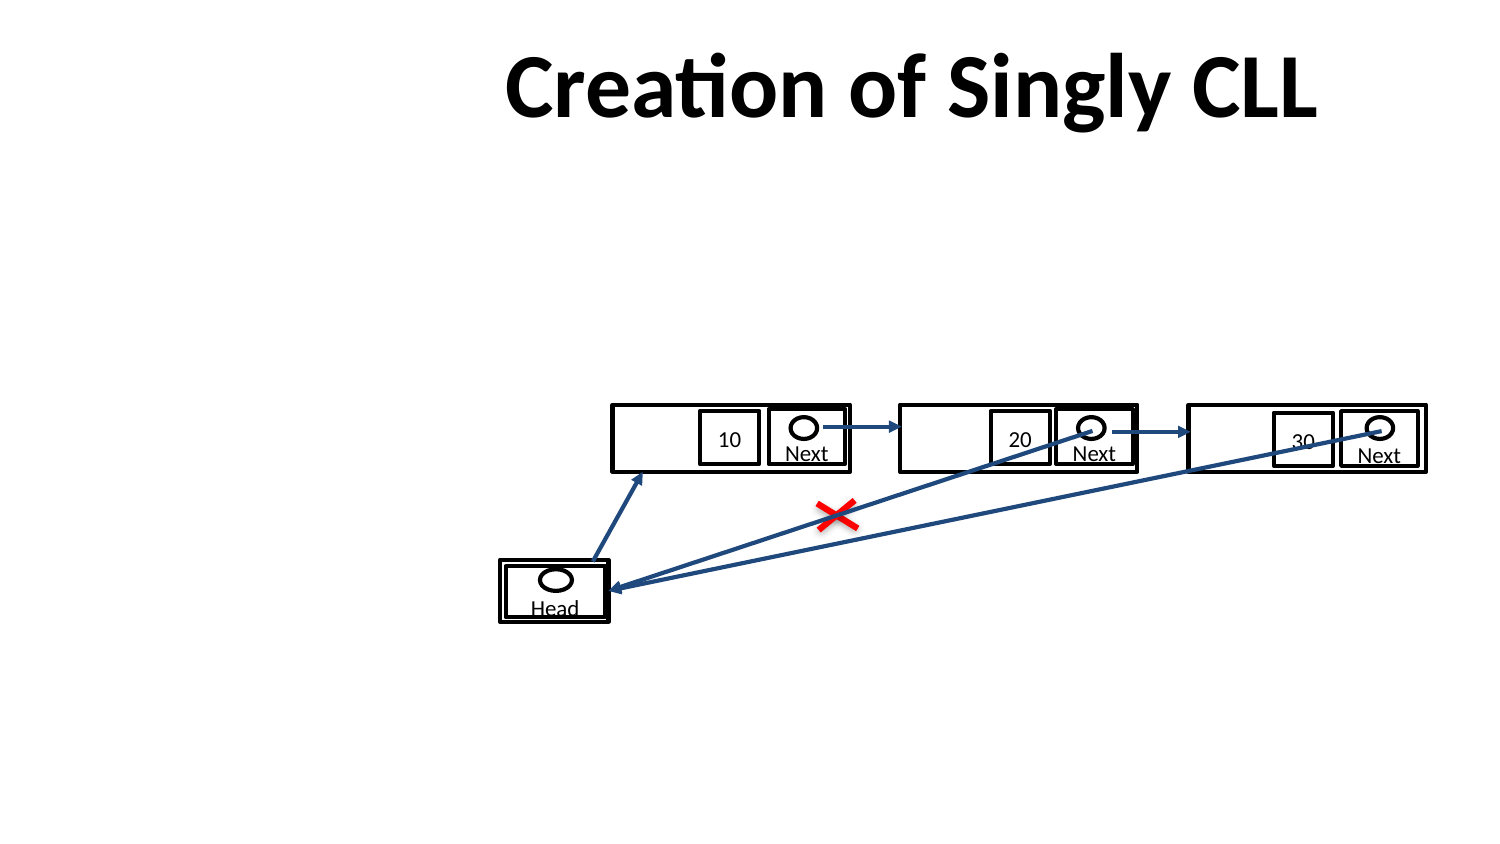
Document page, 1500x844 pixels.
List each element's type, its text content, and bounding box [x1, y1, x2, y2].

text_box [499, 559, 609, 622]
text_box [1188, 404, 1427, 473]
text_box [612, 404, 851, 428]
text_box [1093, 430, 1382, 592]
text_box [899, 404, 1138, 429]
title Creation of Singly CLL [375, 1, 1450, 160]
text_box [608, 430, 1093, 592]
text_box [592, 471, 602, 562]
